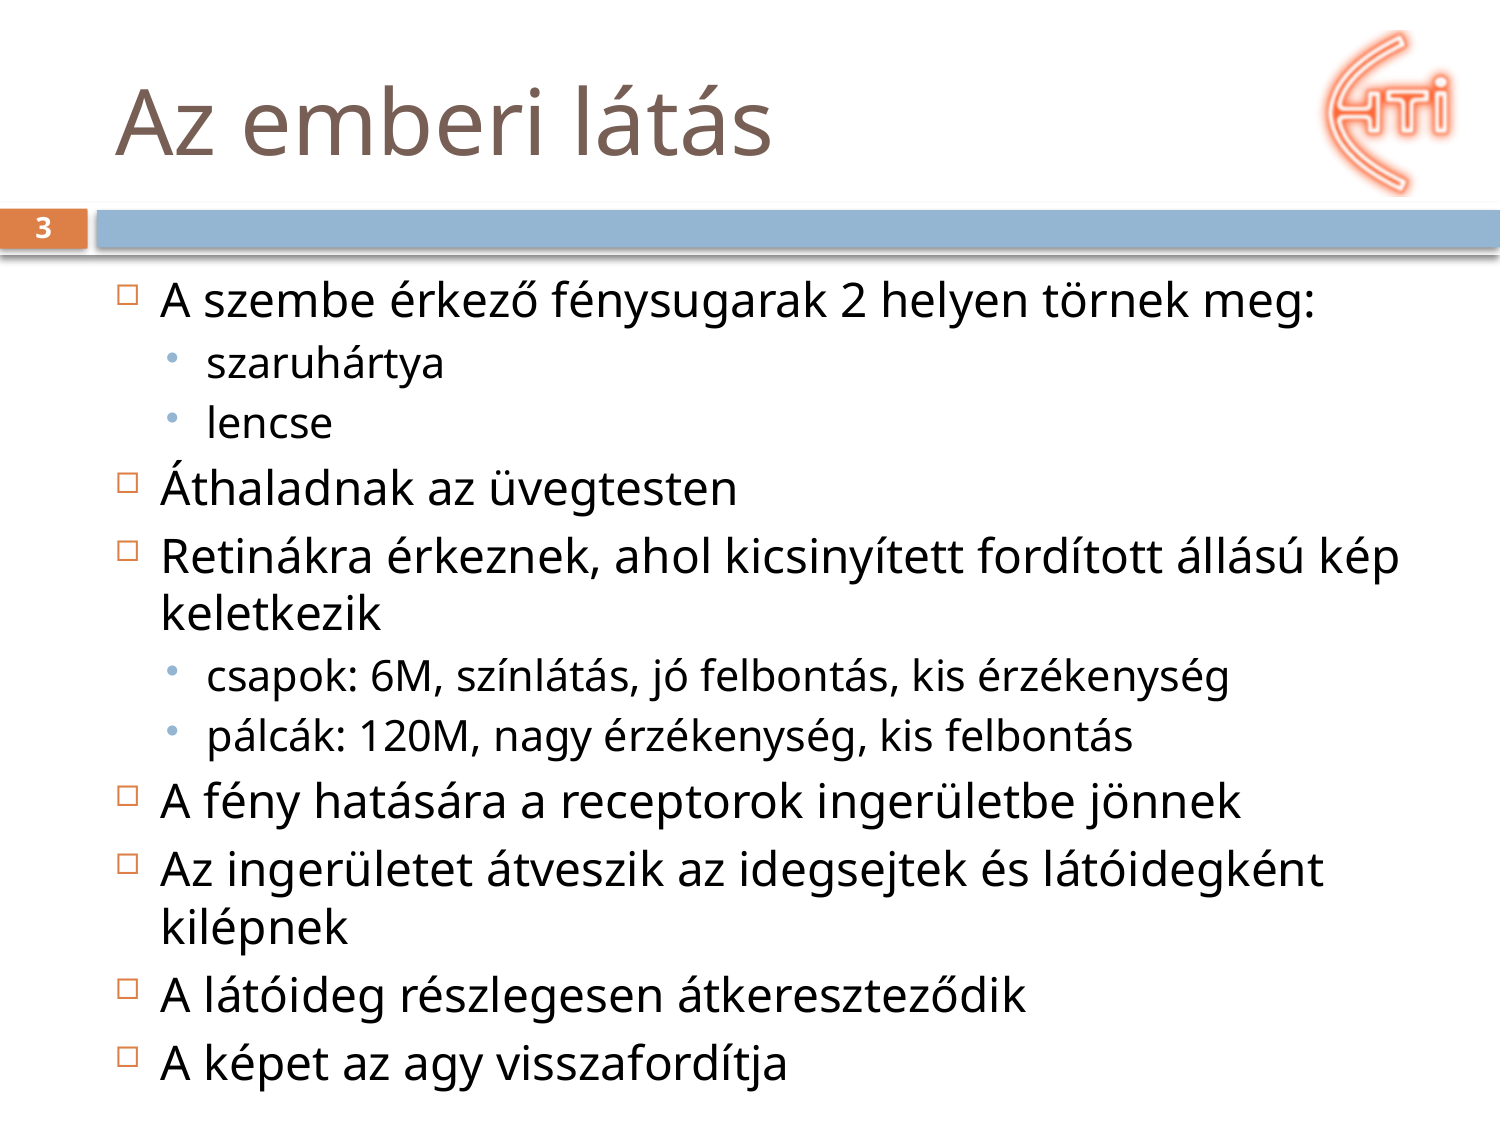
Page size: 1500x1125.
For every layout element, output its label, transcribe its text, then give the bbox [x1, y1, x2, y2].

slide_number 3 [0, 208, 88, 249]
title Az emberi látás [100, 37, 1300, 200]
list A szembe érkező fénysugarak 2 helyen törnek meg: szaruhártya lencse Áthaladnak az üvegtesten Retinákra érkeznek, ahol kicsinyített fordított állású kép keletkezik csapok: 6M, színlátás, jó felbontás, kis érzékenység pálcák: 120M, nagy érzékenység, kis felbontás A fény hatására a receptorok ingerületbe jönnek Az ingerületet átveszik az idegsejtek és látóidegként kilépnek A látóideg részlegesen átkereszteződik A képet az agy visszafordítja [100, 262, 1438, 1106]
picture [1304, 30, 1471, 197]
